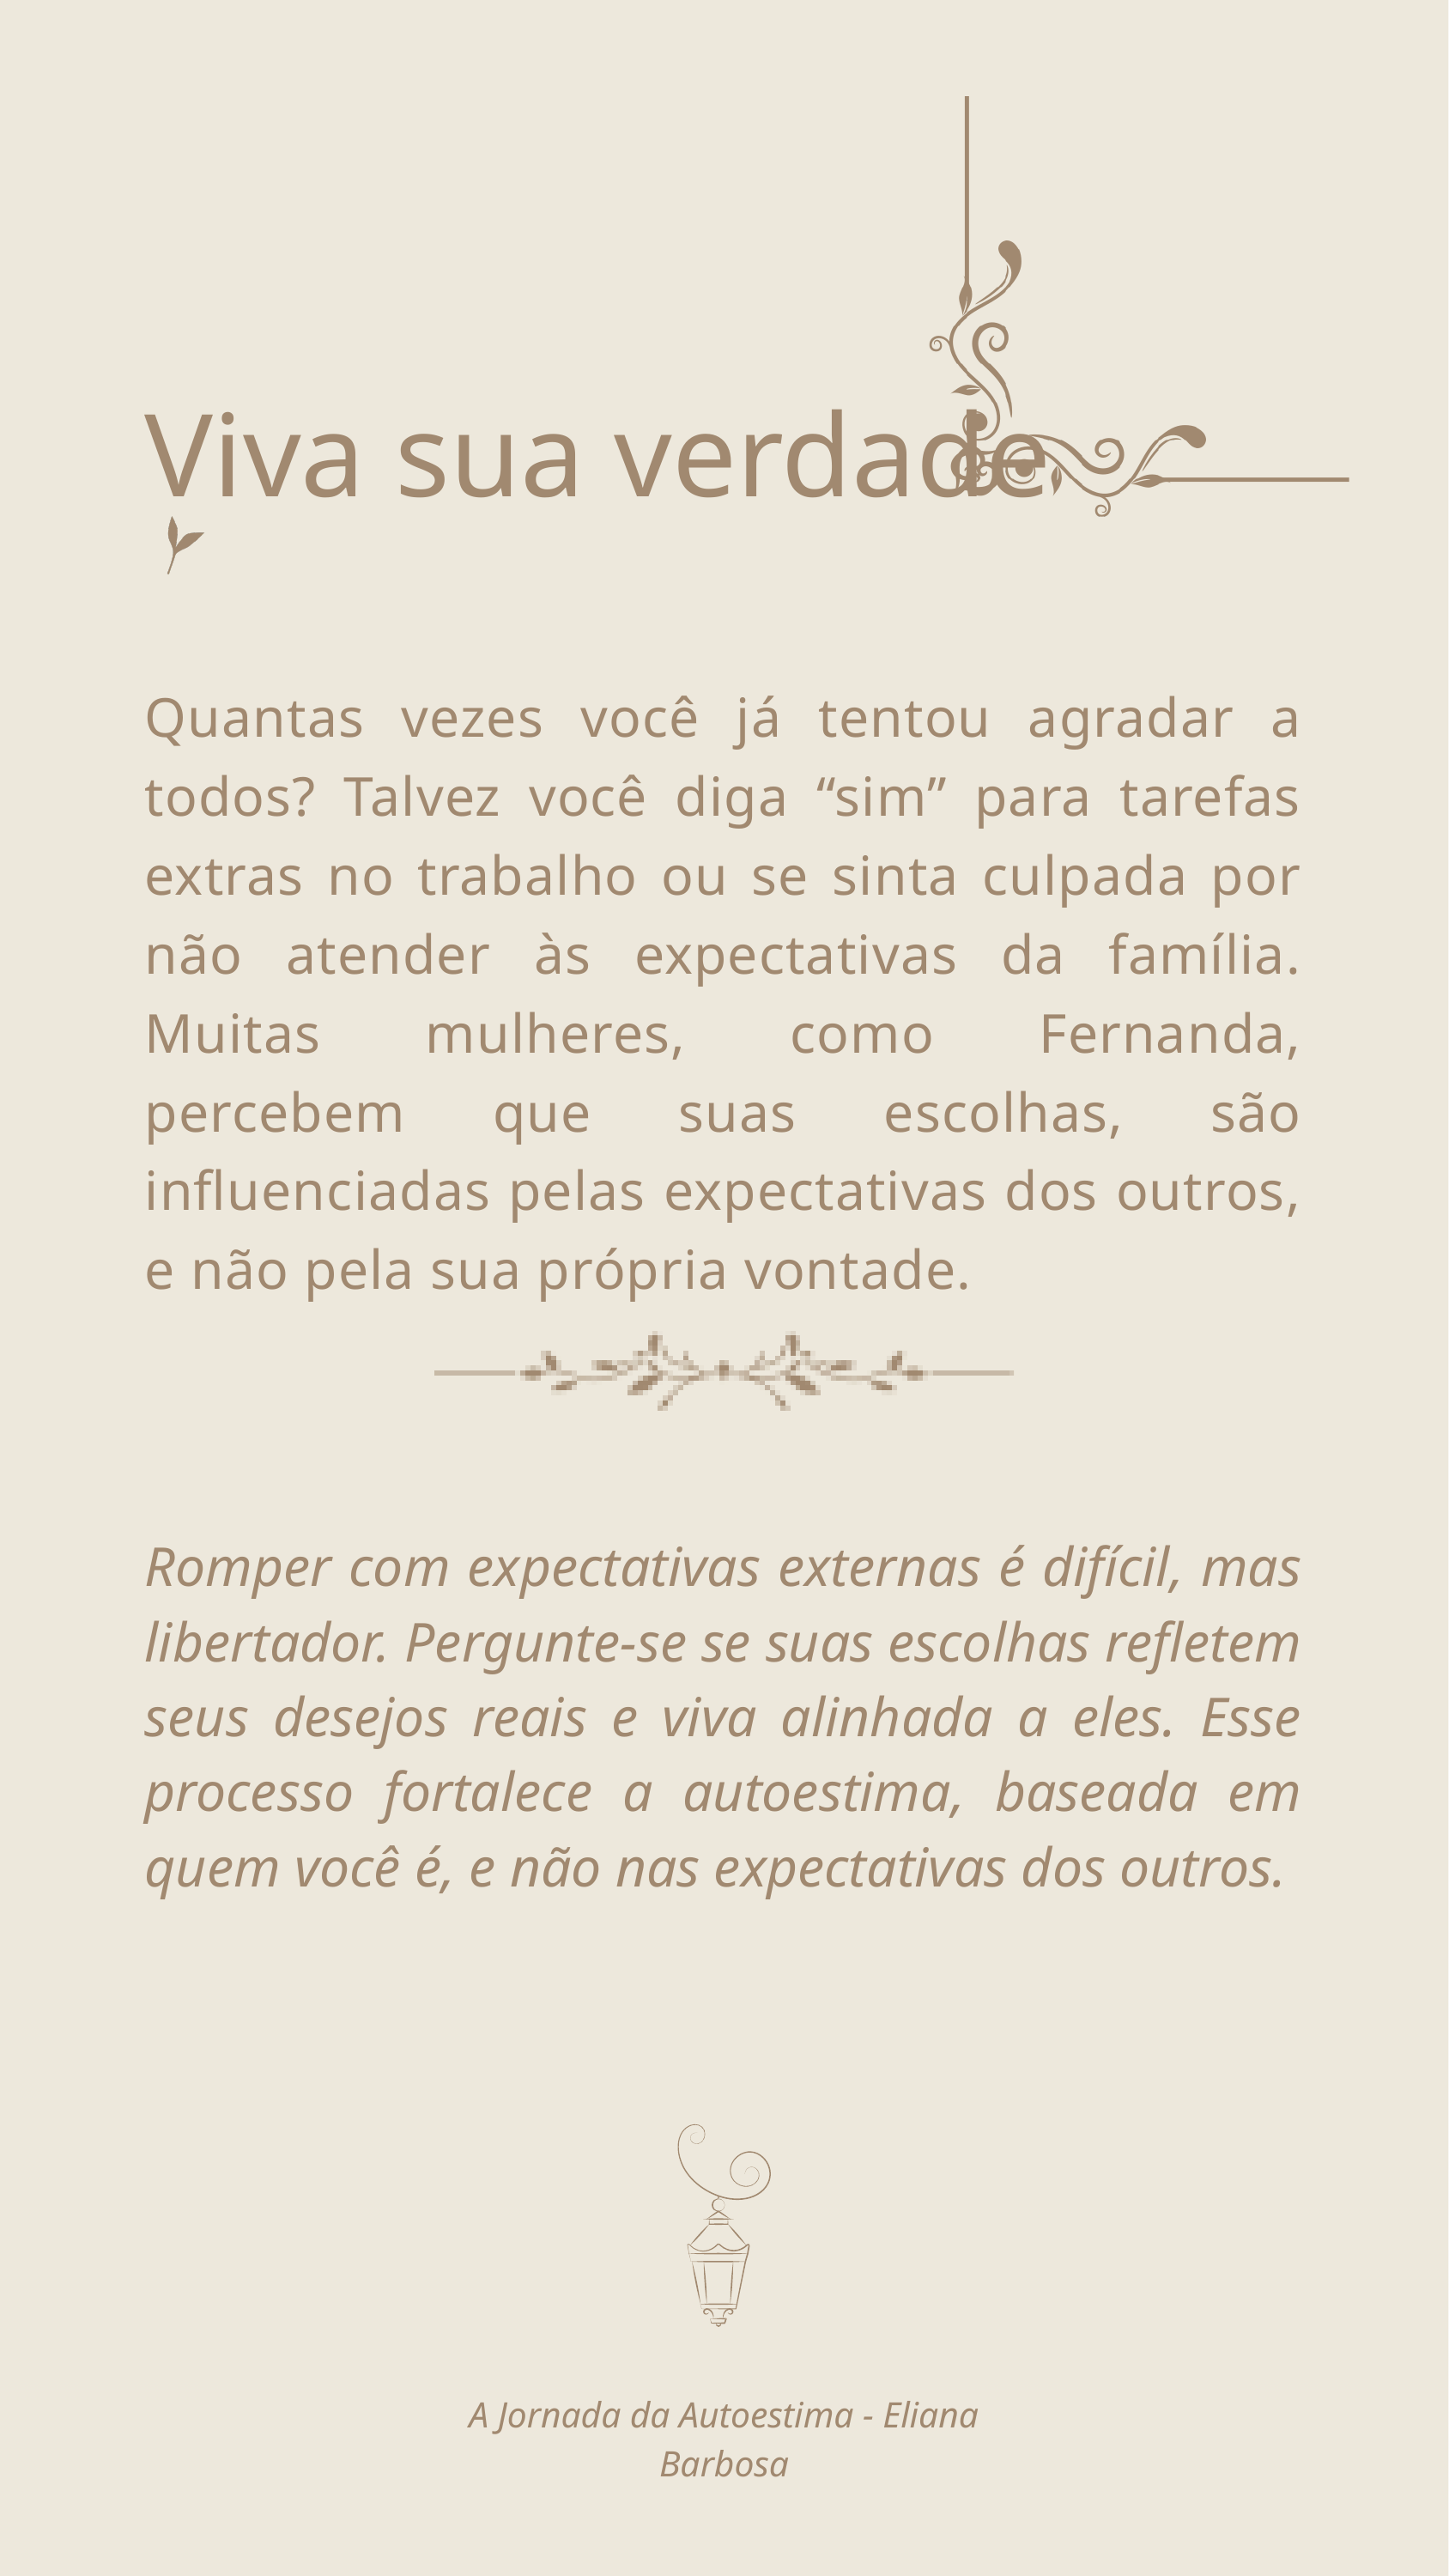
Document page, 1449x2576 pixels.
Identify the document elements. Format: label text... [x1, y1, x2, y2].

text_box A Jornada da Autoestima - Eliana Barbosa [417, 2385, 1031, 2484]
text_box Quantas vezes você já tentou agradar a todos? Talvez você diga “sim” para tarefas extras no trabalho ou se sinta culpada por não atender às expectativas da família. Muitas mulheres, como Fernanda, percebem que suas escolhas, são influenciadas pelas expectativas dos outros, e não pela sua própria vontade. [144, 669, 1304, 1301]
text_box Viva sua verdade [144, 376, 1304, 519]
text_box [929, 96, 1349, 517]
text_box Romper com expectativas externas é difícil, mas libertador. Pergunte-se se suas escolhas refletem seus desejos reais e viva alinhada a eles. Esse processo fortalece a autoestima, baseada em quem você é, e não nas expectativas dos outros. [144, 1522, 1304, 1899]
text_box [144, 519, 214, 574]
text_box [673, 2120, 775, 2331]
text_box [434, 1331, 1015, 1411]
